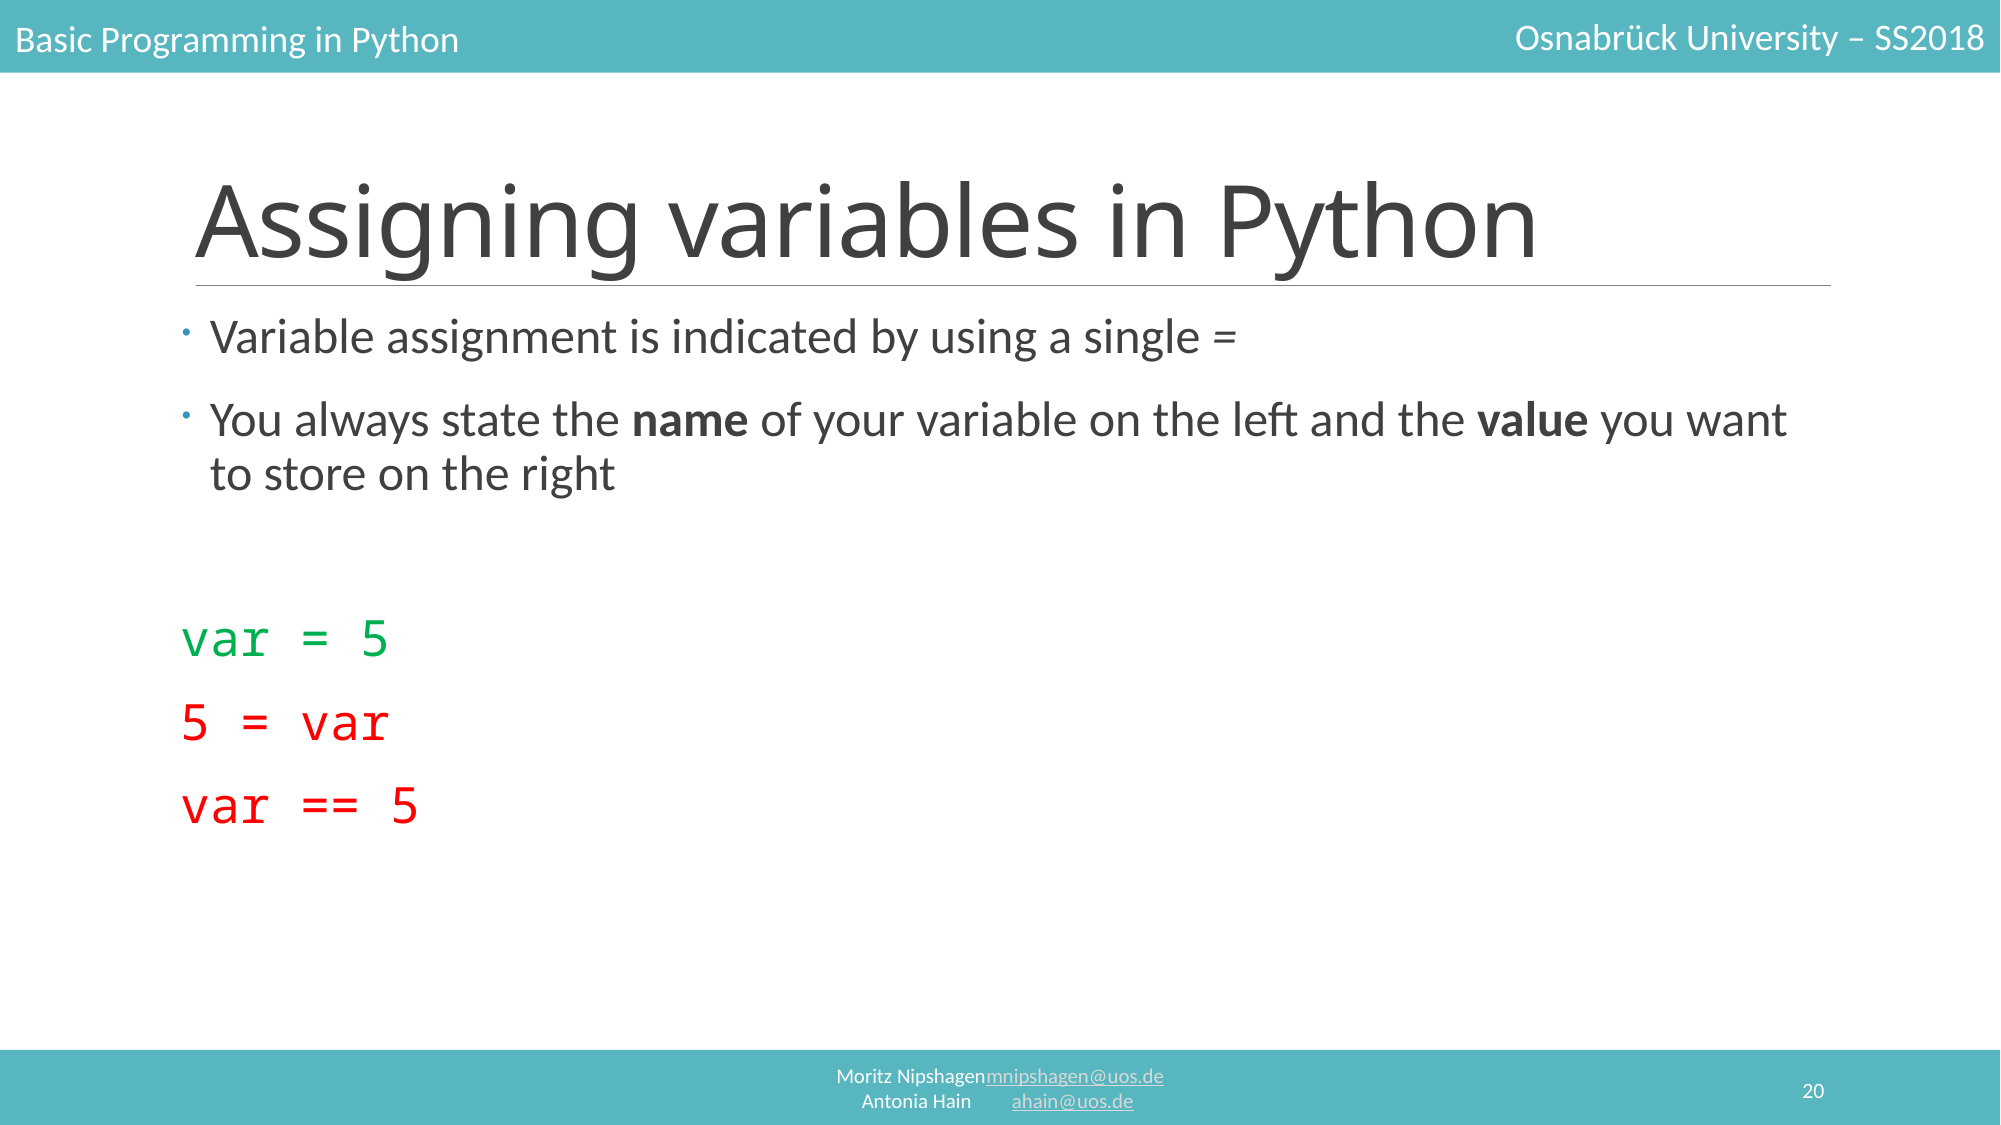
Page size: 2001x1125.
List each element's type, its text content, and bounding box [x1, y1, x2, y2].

title Assigning variables in Python [180, 162, 1830, 285]
slide_number 20 [1624, 1059, 1840, 1120]
list Variable assignment is indicated by using a single = You always state the name of your variable on the left and the value you want to store on the right var = 5 5 = var var == 5 [180, 302, 1830, 963]
